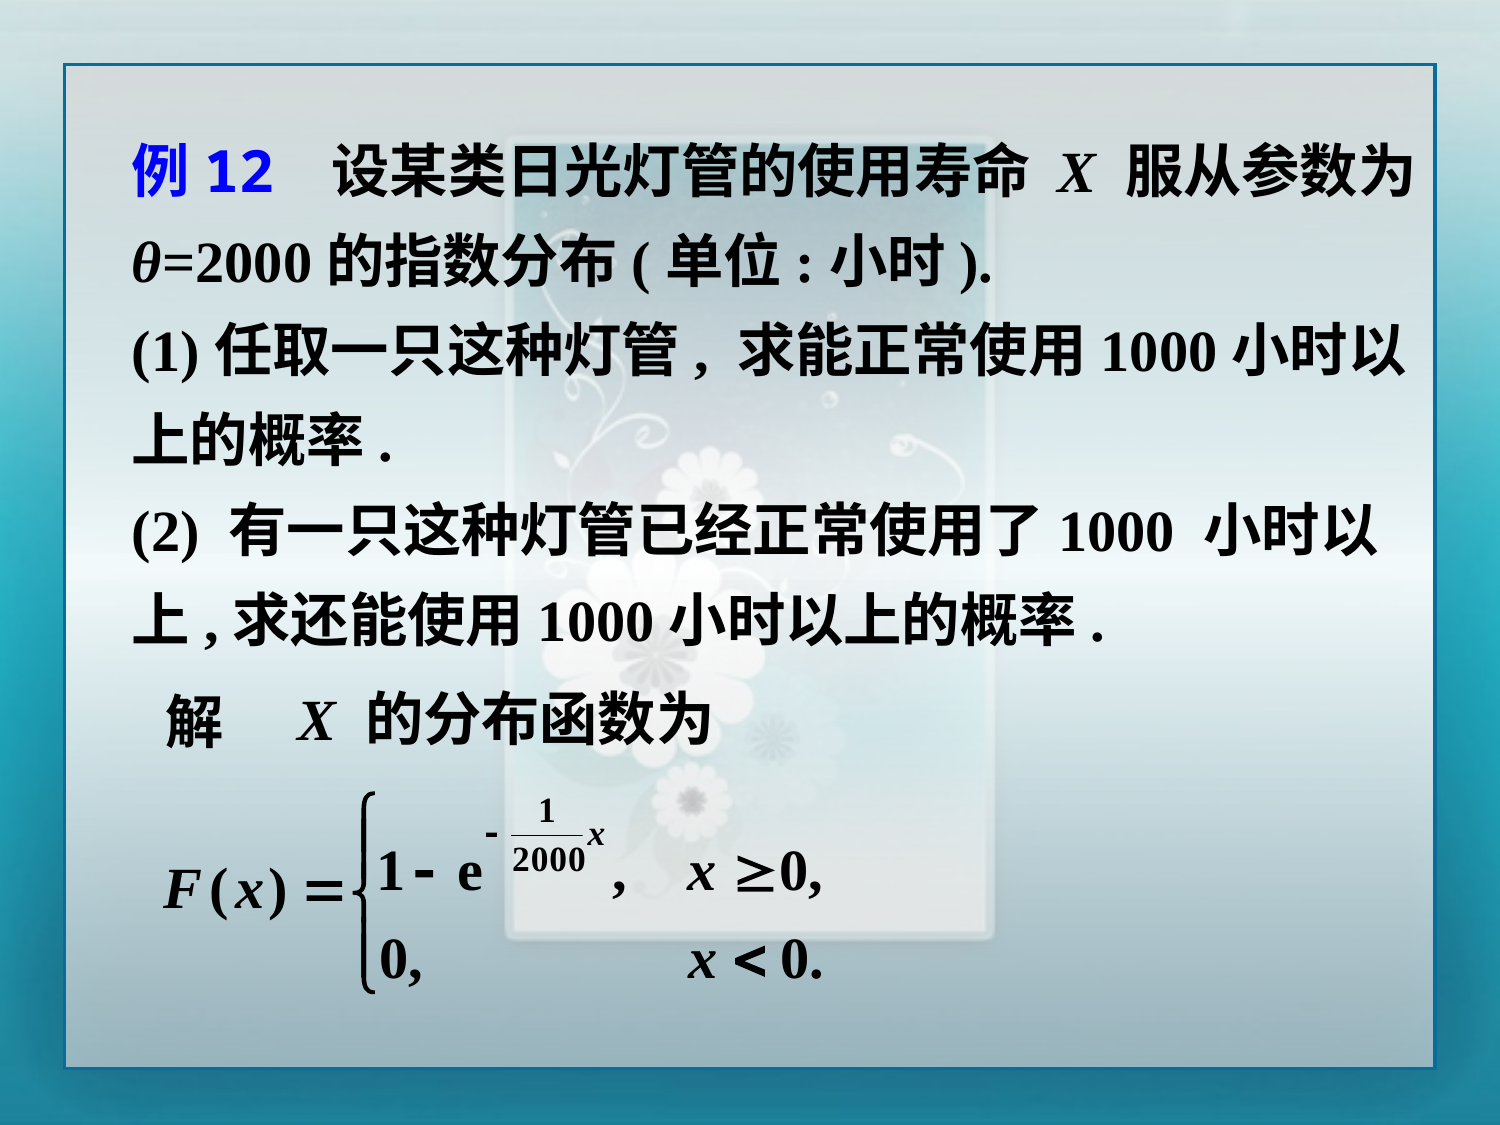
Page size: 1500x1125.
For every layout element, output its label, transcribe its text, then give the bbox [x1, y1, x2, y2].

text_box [734, 527, 766, 598]
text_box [159, 787, 827, 999]
text_box 解 [150, 678, 239, 763]
text_box X 的分布函数为 [283, 675, 737, 760]
text_box 例12 设某类日光灯管的使用寿命 X 服从参数为 θ=2000的指数分布(单位:小时). (1)任取一只这种灯管, 求能正常使用1000小时以 上的概率. (2) 有一只这种灯管已经正常使用了1000 小时以 上,求还能使用1000小时以上的概率. [117, 112, 1432, 661]
picture [0, 0, 1500, 1125]
